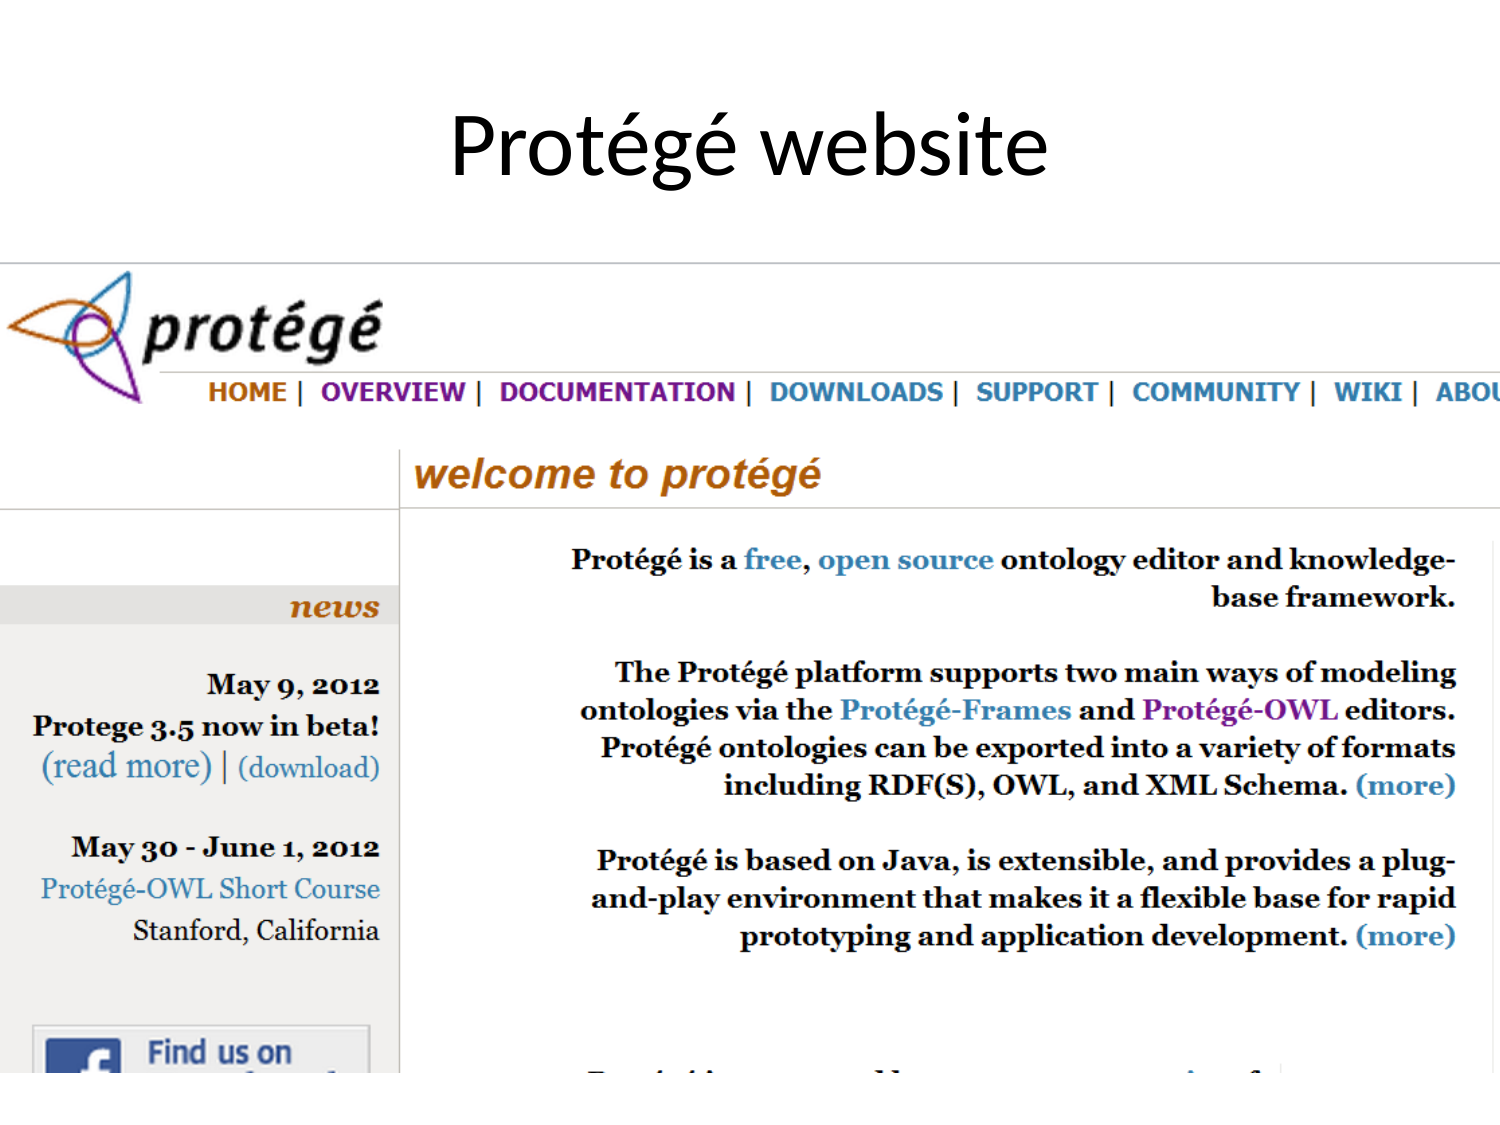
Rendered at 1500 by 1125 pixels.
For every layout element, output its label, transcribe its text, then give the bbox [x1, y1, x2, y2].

picture [0, 262, 1500, 1073]
title Protégé website [75, 45, 1425, 233]
